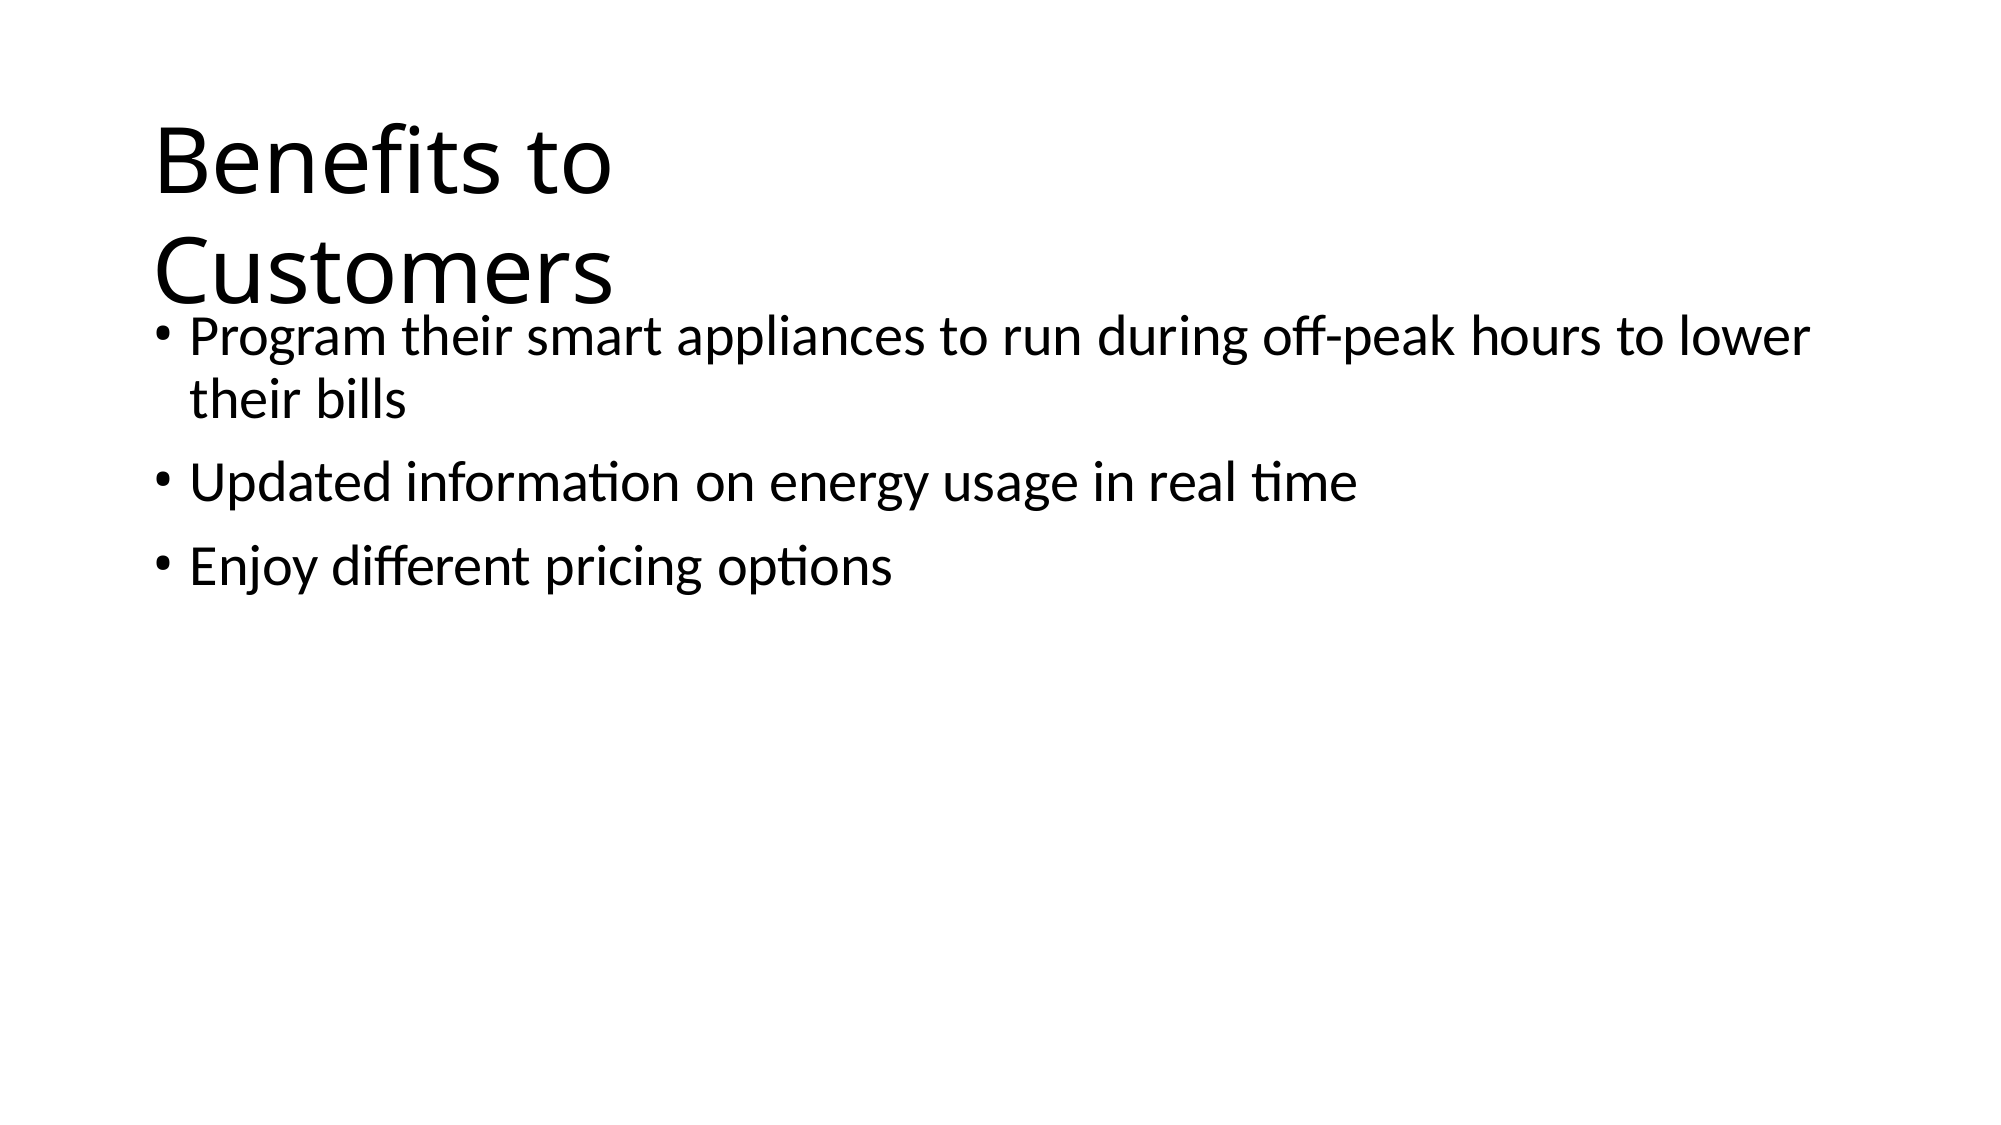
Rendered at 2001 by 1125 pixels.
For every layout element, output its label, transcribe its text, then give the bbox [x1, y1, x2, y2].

text_box Program their smart appliances to run during off-peak hours to lower their bills Updated information on energy usage in real time Enjoy different pricing options [150, 294, 1829, 597]
title Benefits to Customers [150, 100, 965, 294]
